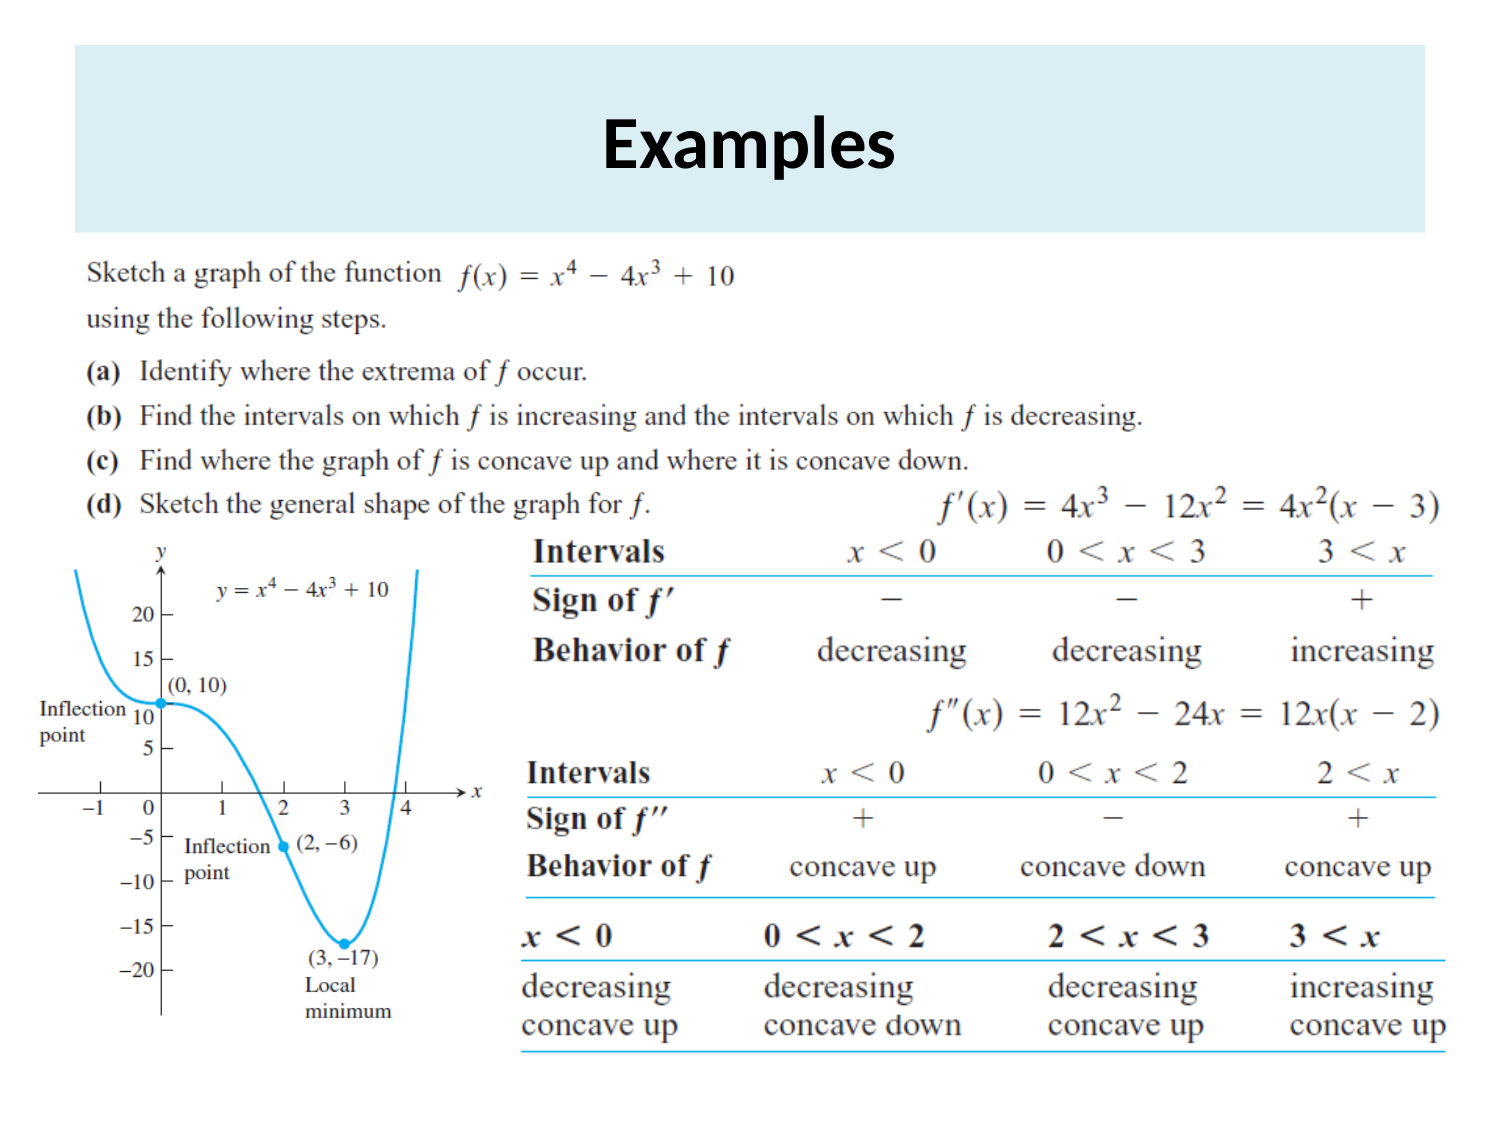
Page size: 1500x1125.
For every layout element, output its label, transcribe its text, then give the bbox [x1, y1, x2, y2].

title Examples [75, 45, 1425, 233]
picture [512, 916, 1456, 1059]
picture [38, 529, 488, 1029]
picture [82, 249, 1442, 675]
picture [920, 692, 1442, 738]
picture [526, 754, 1442, 903]
